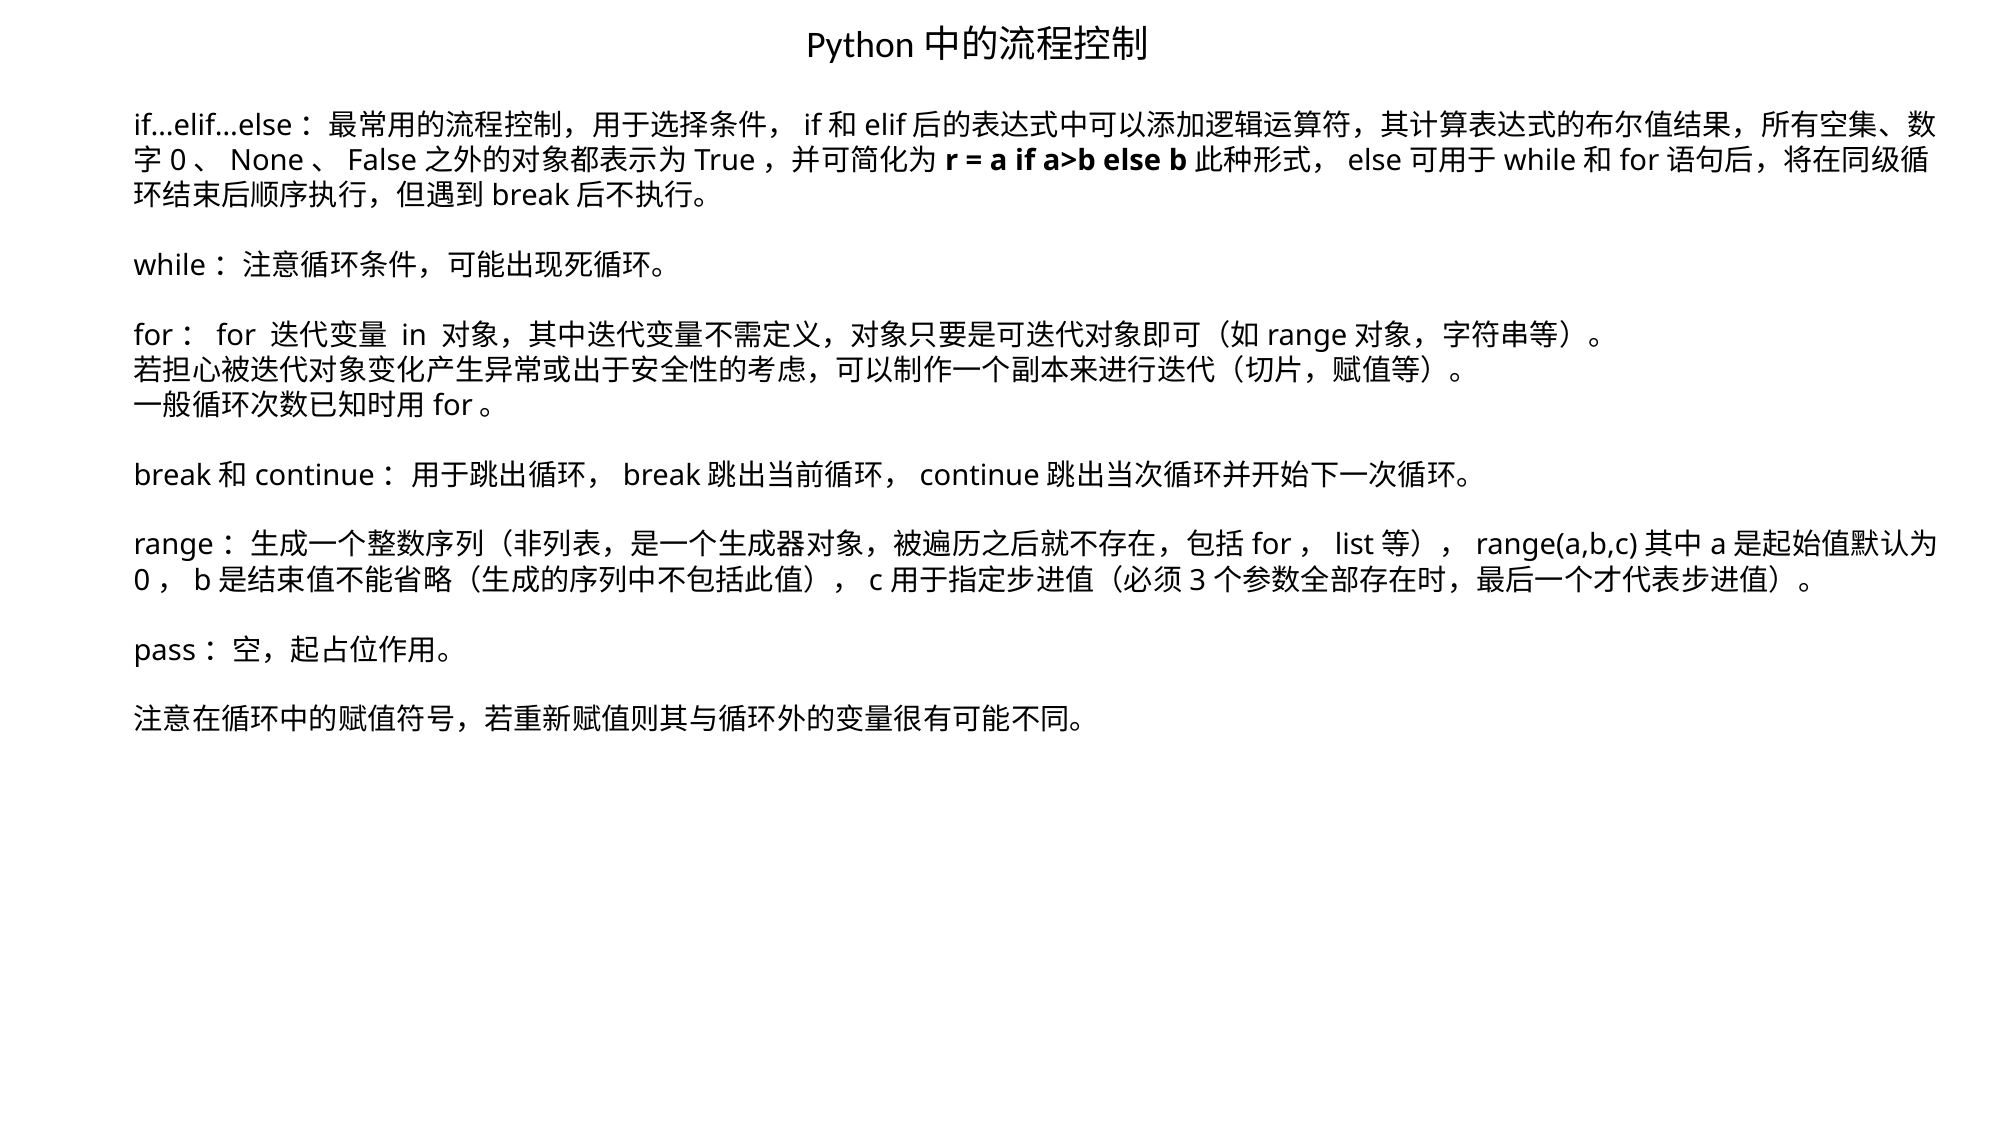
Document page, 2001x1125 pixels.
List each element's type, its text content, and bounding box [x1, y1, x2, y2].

text_box if…elif…else：最常用的流程控制，用于选择条件，if和elif后的表达式中可以添加逻辑运算符，其计算表达式的布尔值结果，所有空集、数字0、None、False之外的对象都表示为True，并可简化为r = a if a>b else b此种形式，else可用于while和for语句后，将在同级循环结束后顺序执行，但遇到break后不执行。 while：注意循环条件，可能出现死循环。 for：for 迭代变量 in 对象，其中迭代变量不需定义，对象只要是可迭代对象即可（如range对象，字符串等）。 若担心被迭代对象变化产生异常或出于安全性的考虑，可以制作一个副本来进行迭代（切片，赋值等）。 一般循环次数已知时用for。 break和continue：用于跳出循环，break跳出当前循环，continue跳出当次循环并开始下一次循环。 range：生成一个整数序列（非列表，是一个生成器对象，被遍历之后就不存在，包括for，list等），range(a,b,c)其中a是起始值默认为0，b是结束值不能省略（生成的序列中不包括此值），c用于指定步进值（必须3个参数全部存在时，最后一个才代表步进值）。 pass：空，起占位作用。 注意在循环中的赋值符号，若重新赋值则其与循环外的变量很有可能不同。 [118, 98, 1966, 743]
text_box Python中的流程控制 [791, 12, 1164, 73]
